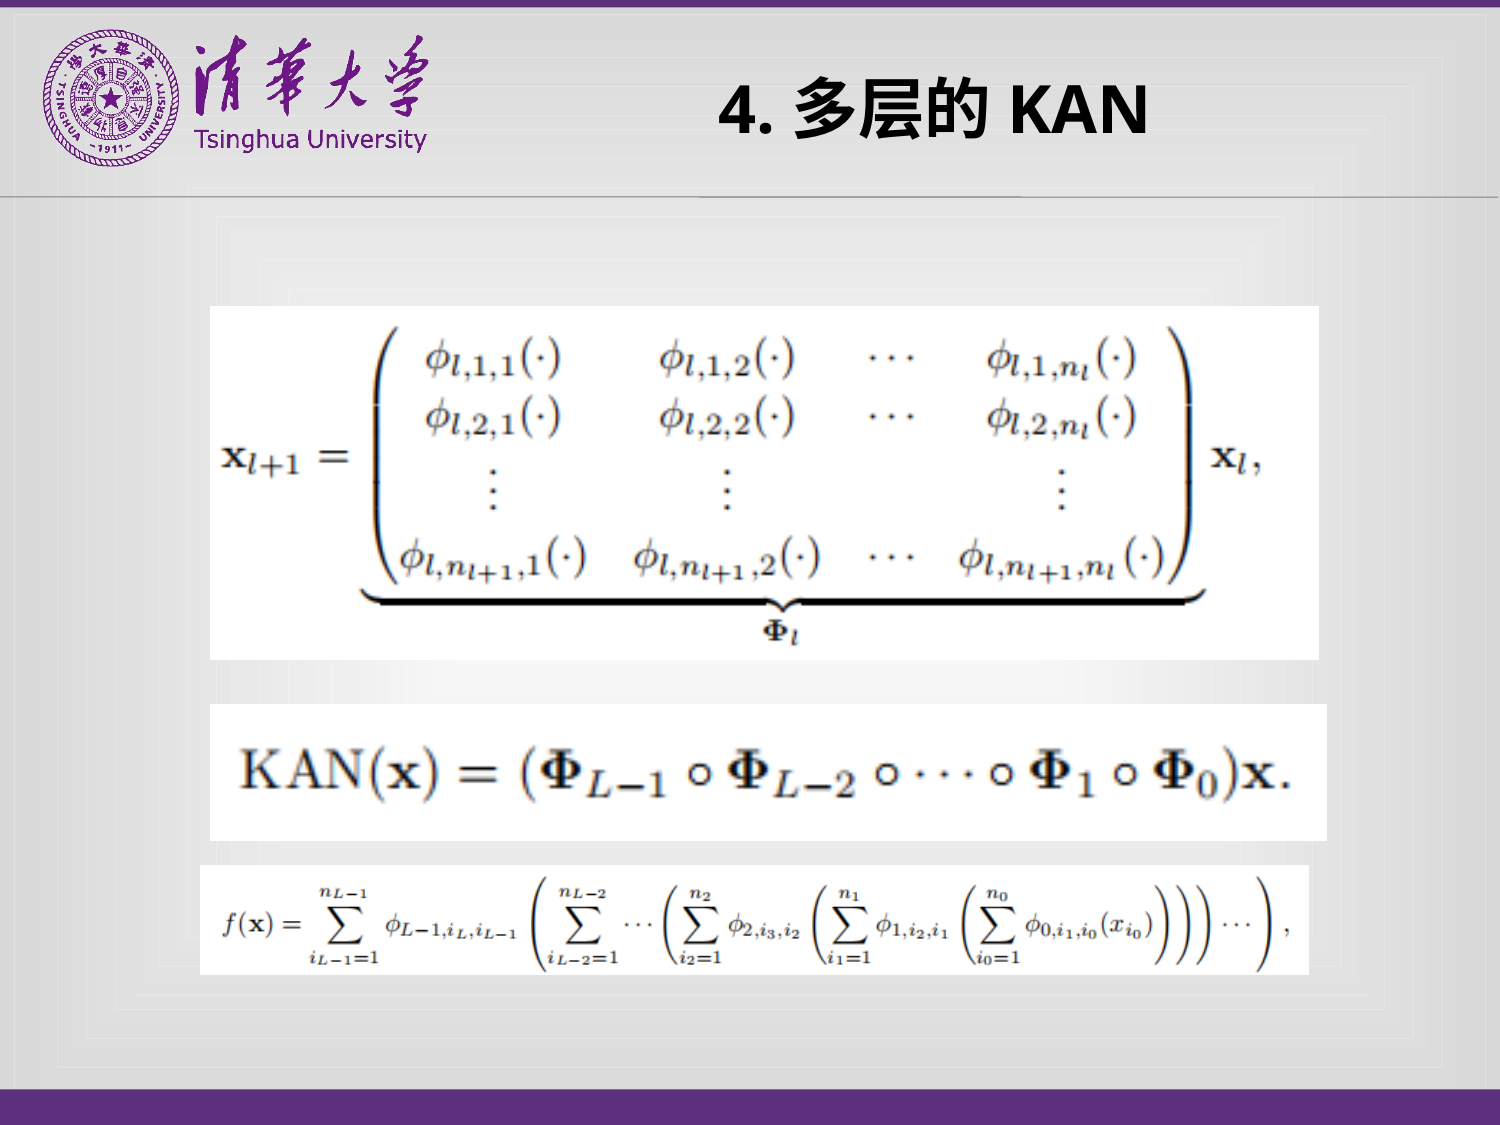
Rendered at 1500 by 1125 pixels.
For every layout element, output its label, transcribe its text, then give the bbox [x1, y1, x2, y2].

text_box [471, 0, 1500, 8]
picture [210, 704, 1328, 841]
text_box 4.多层的KAN [471, 59, 1400, 154]
text_box [0, 1089, 1500, 1125]
picture [0, 0, 471, 200]
picture [210, 306, 1319, 660]
picture [200, 865, 1309, 975]
